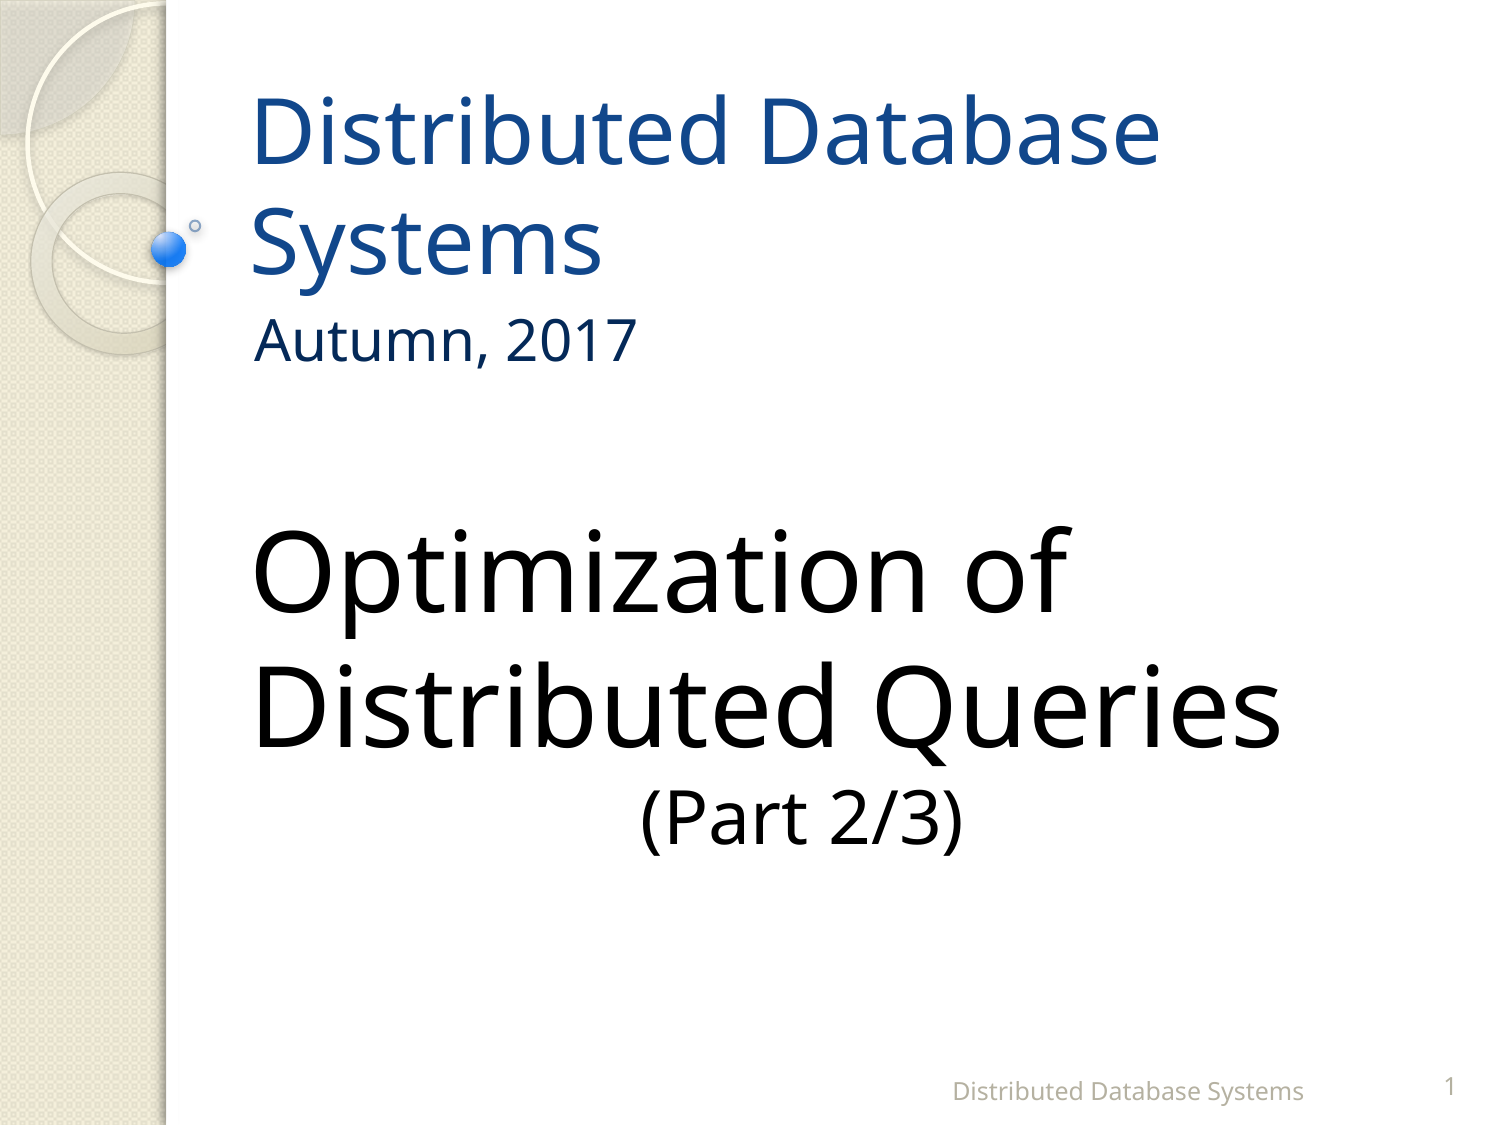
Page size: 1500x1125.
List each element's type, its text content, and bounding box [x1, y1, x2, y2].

text_box Optimization of Distributed Queries (Part 2/3) [234, 492, 1371, 867]
subtitle Autumn, 2017 [234, 303, 1450, 591]
footer Distributed Database Systems [937, 1034, 1413, 1113]
title Distributed Database Systems [234, 59, 1450, 301]
slide_number 1 [1413, 1034, 1488, 1113]
